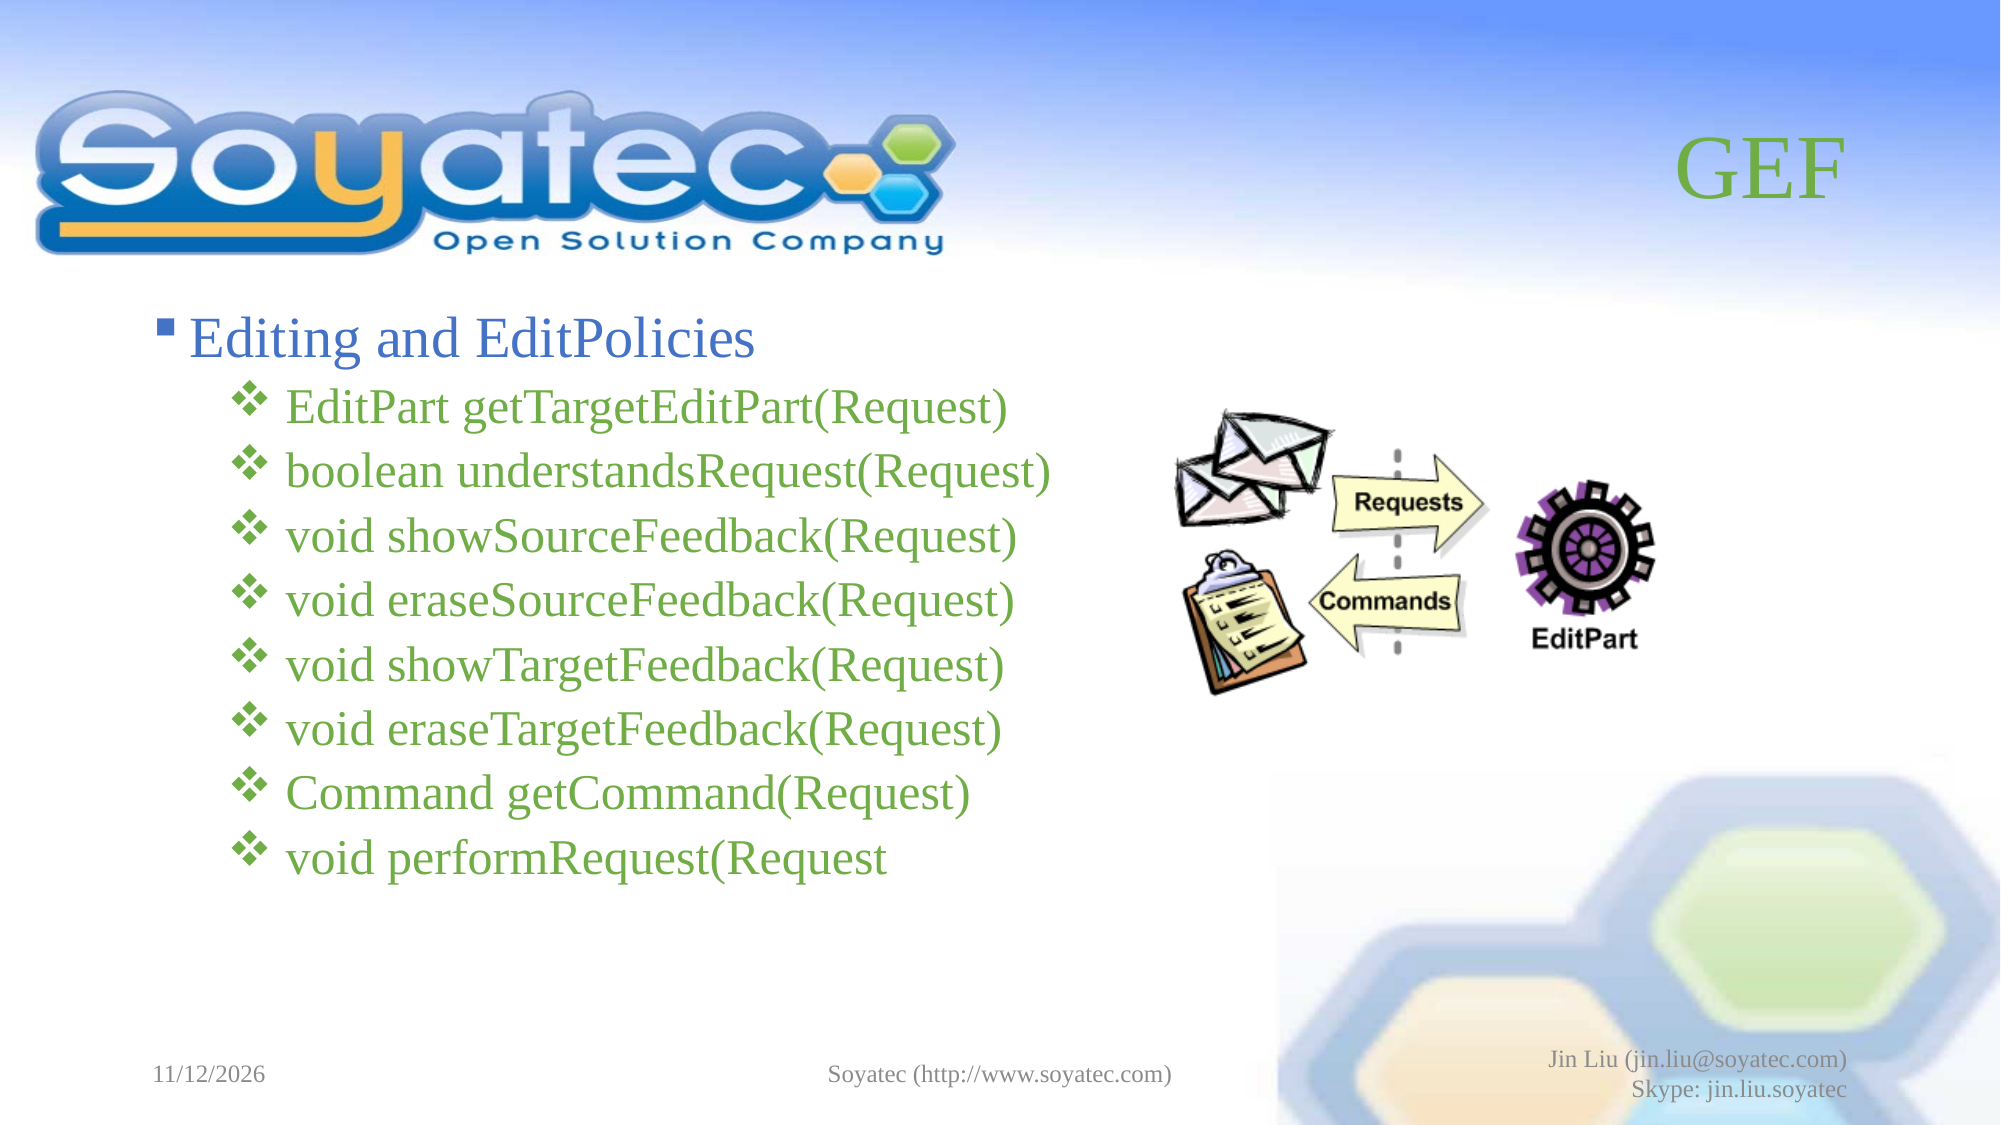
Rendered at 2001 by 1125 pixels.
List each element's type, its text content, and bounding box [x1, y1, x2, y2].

picture [0, 0, 2001, 1125]
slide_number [137, 1042, 588, 1103]
footer Soyatec (http://www.soyatec.com) [662, 1042, 1338, 1103]
title GEF [968, 59, 1863, 278]
slide_number Jin Liu (jin.liu@soyatec.com) Skype: jin.liu.soyatec [1412, 1042, 1863, 1103]
list Editing and EditPolicies EditPart getTargetEditPart(Request) boolean understandsRequest(Request) void showSourceFeedback(Request) void eraseSourceFeedback(Request) void showTargetFeedback(Request) void eraseTargetFeedback(Request) Command getCommand(Request) void performRequest(Request [137, 299, 1863, 1014]
